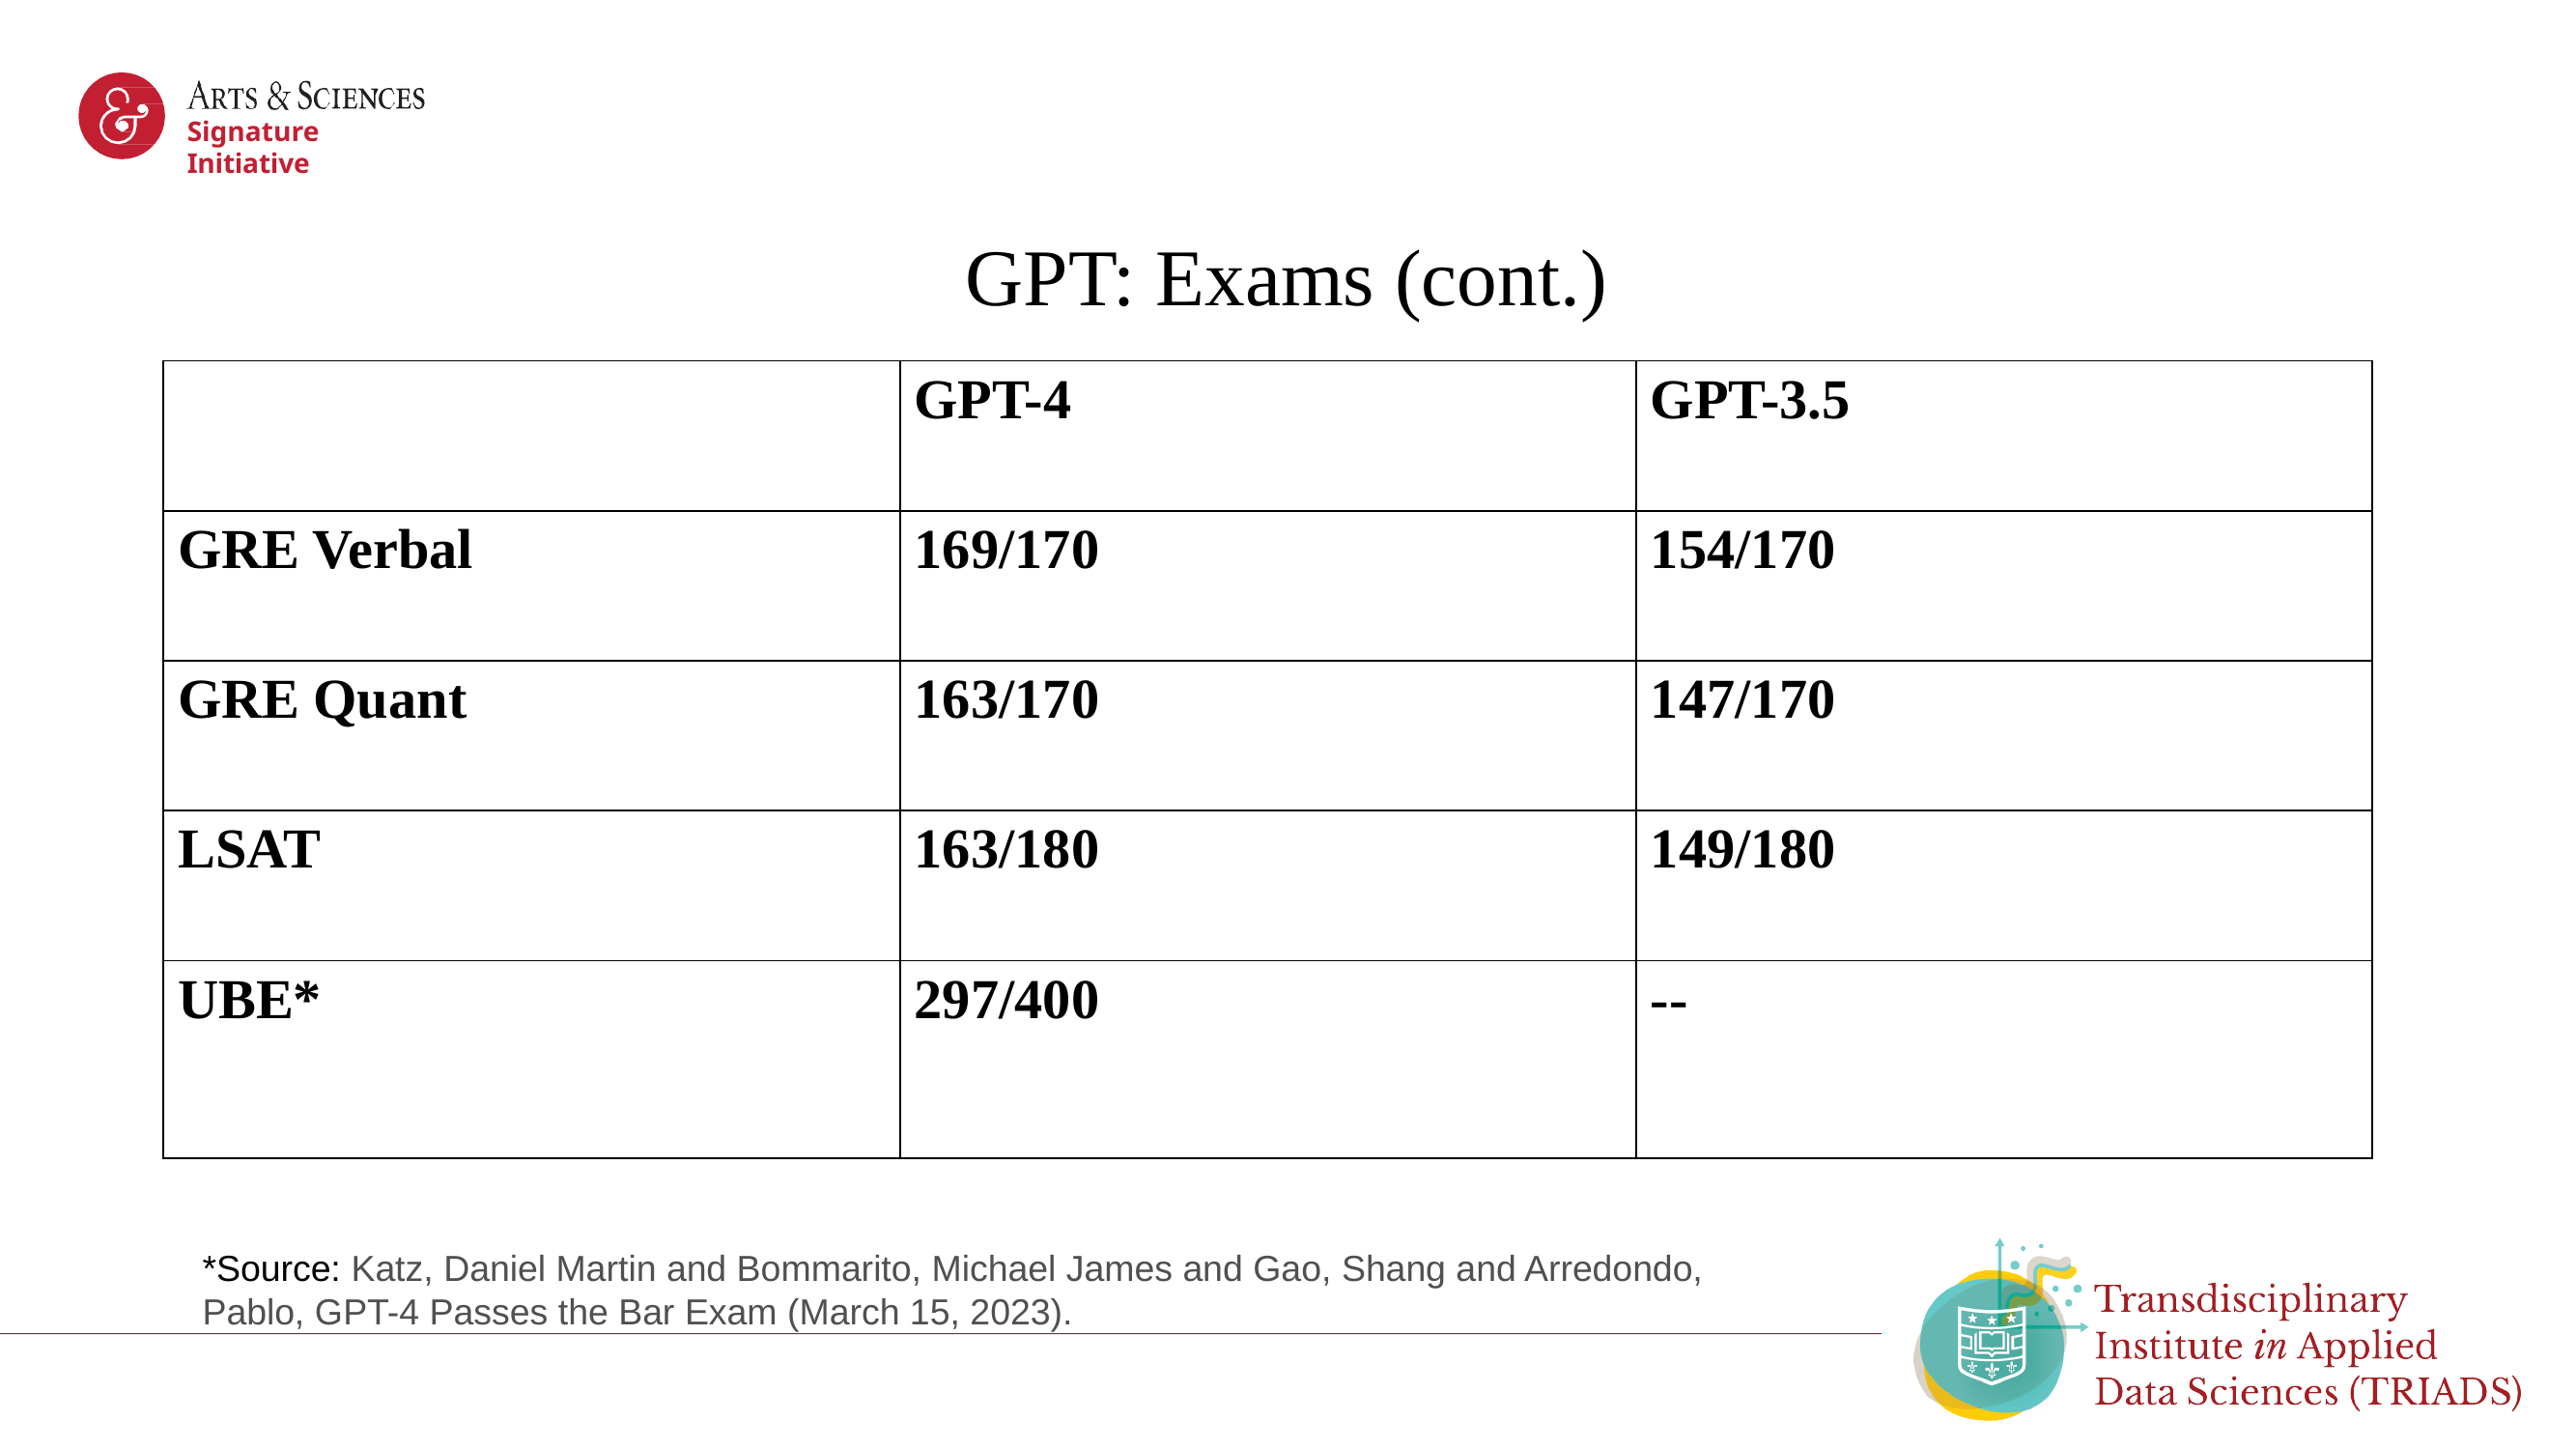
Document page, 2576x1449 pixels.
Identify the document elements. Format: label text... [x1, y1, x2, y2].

text_box [78, 71, 165, 159]
table_cell 154/170 [1637, 512, 2371, 660]
table_cell 169/170 [901, 512, 1635, 660]
table_cell LSAT [164, 811, 899, 960]
table_header GPT-3.5 [1637, 361, 2371, 510]
text_box [313, 88, 330, 109]
table_cell 163/170 [901, 662, 1635, 810]
table_cell GRE Quant [164, 662, 899, 810]
table_cell 149/180 [1637, 811, 2371, 960]
text_box [342, 88, 357, 109]
picture [186, 80, 258, 110]
picture [1912, 1237, 2522, 1421]
table_cell 297/400 [901, 961, 1635, 1157]
text_box [358, 88, 379, 109]
table_header [164, 361, 899, 510]
text_box [396, 88, 411, 109]
table_header GPT-4 [901, 361, 1635, 510]
table_cell -- [1637, 961, 2371, 1157]
table_cell 147/170 [1637, 662, 2371, 810]
text_box [412, 88, 425, 109]
text_box Signature Initiative [184, 111, 427, 180]
text_box [379, 88, 395, 109]
table_cell 163/180 [901, 811, 1635, 960]
text_box GPT: Exams (cont.) [281, 217, 2292, 329]
table_cell UBE* [164, 961, 899, 1157]
text_box [331, 88, 341, 109]
table_cell GRE Verbal [164, 512, 899, 660]
text_box *Source: Katz, Daniel Martin and Bommarito, Michael James and Gao, Shang and Arredondo, Pablo, GPT-4 Passes the Bar Exam (March 15, 2023). [187, 1237, 1772, 1340]
picture [267, 80, 291, 110]
text_box [297, 80, 312, 110]
